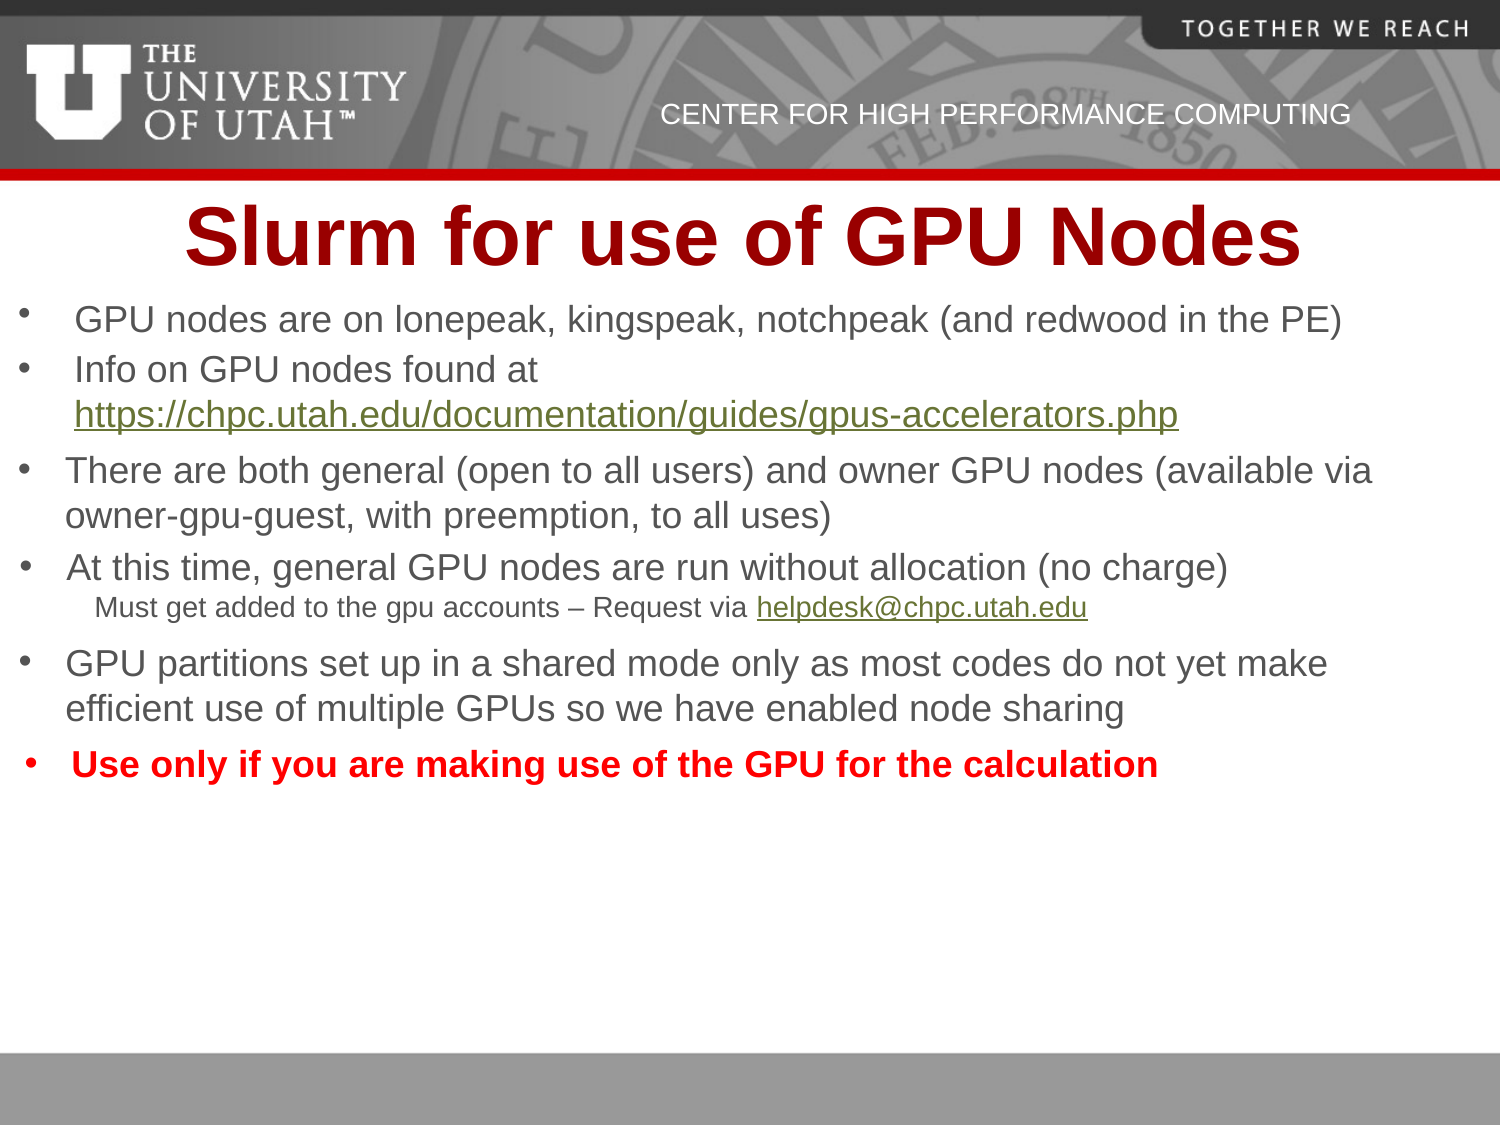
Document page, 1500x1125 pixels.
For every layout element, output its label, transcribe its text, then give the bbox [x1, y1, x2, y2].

title Slurm for use of GPU Nodes [74, 174, 1413, 287]
list GPU nodes are on lonepeak, kingspeak, notchpeak (and redwood in the PE) [2, 287, 1500, 351]
text_box Info on GPU nodes found at https://chpc.utah.edu/documentation/guides/gpus-accelerators.php [3, 337, 1485, 488]
text_box Use only if you are making use of the GPU for the calculation [9, 732, 1175, 793]
text_box There are both general (open to all users) and owner GPU nodes (available via owner-gpu-guest, with preemption, to all uses) [3, 438, 1391, 588]
picture [0, 0, 1500, 1125]
text_box At this time, general GPU nodes are run without allocation (no charge) Must get added to the gpu accounts – Request via helpdesk@chpc.utah.edu [4, 535, 1393, 631]
text_box GPU partitions set up in a shared mode only as most codes do not yet make efficient use of multiple GPUs so we have enabled node sharing [3, 631, 1413, 781]
